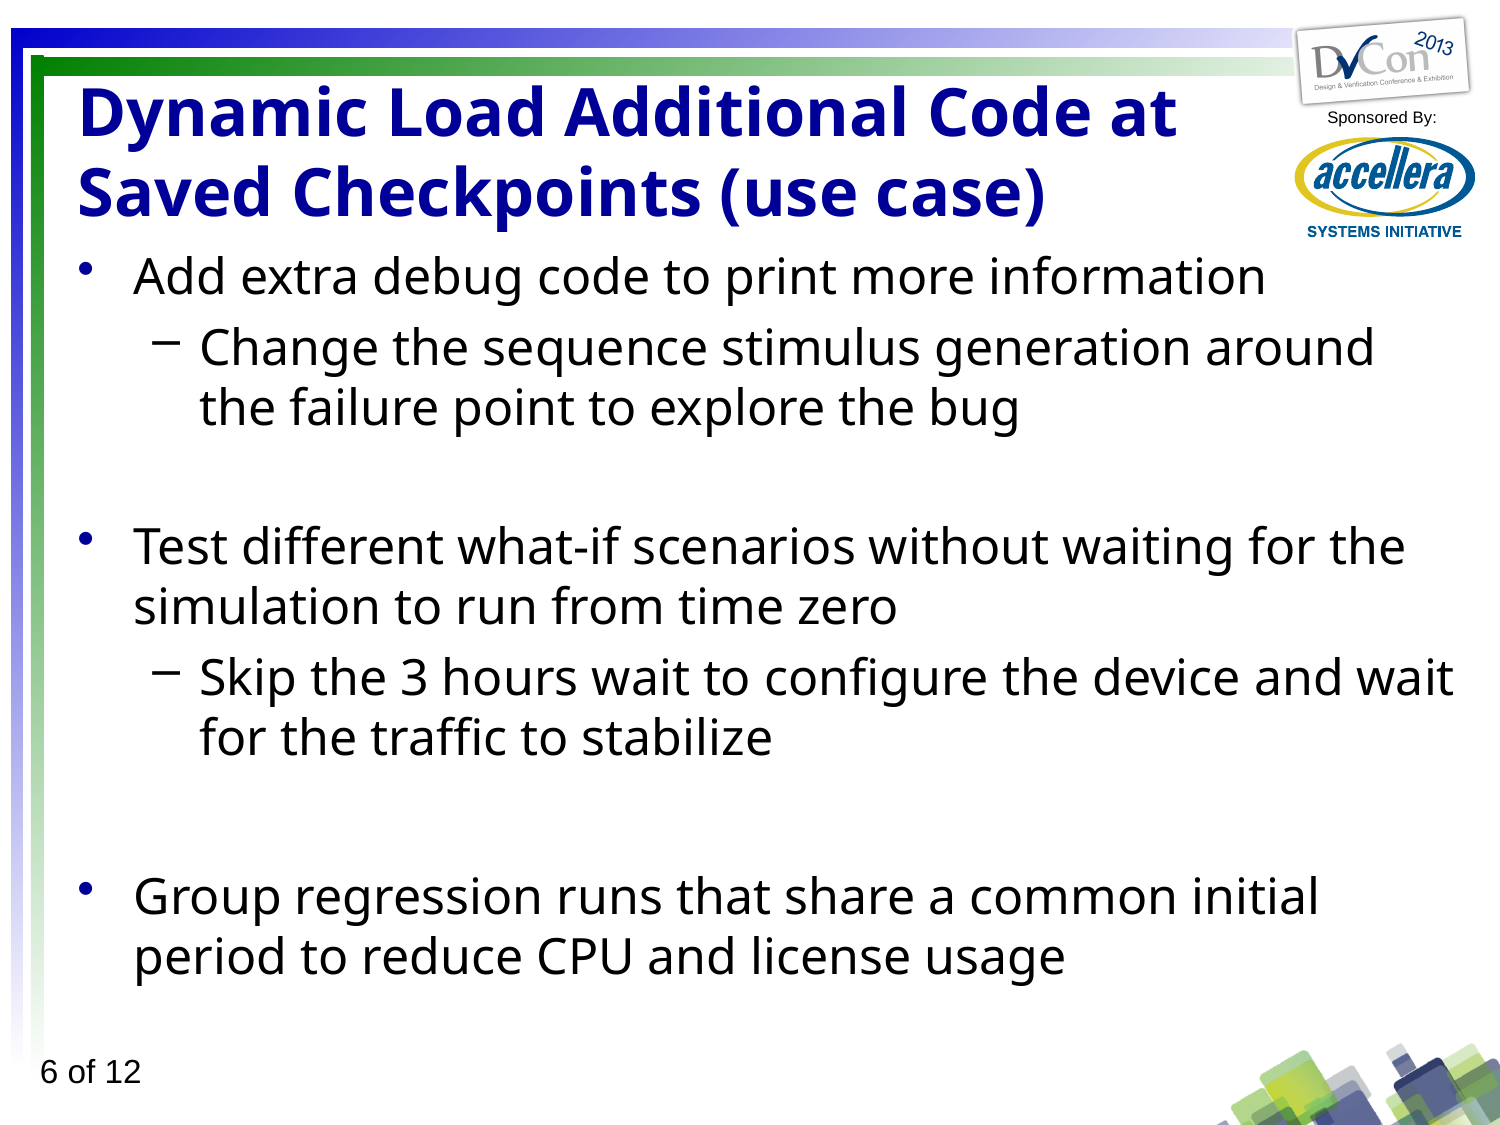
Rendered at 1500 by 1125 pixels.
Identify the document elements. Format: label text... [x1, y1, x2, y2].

title Dynamic Load Additional Code at Saved Checkpoints (use case) [62, 75, 1208, 224]
list Add extra debug code to print more information Change the sequence stimulus generation around the failure point to explore the bug Test different what-if scenarios without waiting for the simulation to run from time zero Skip the 3 hours wait to configure the device and wait for the traffic to stabilize Group regression runs that share a common initial period to reduce CPU and license usage [62, 237, 1478, 1013]
picture [1291, 12, 1475, 110]
picture [1180, 1025, 1500, 1125]
